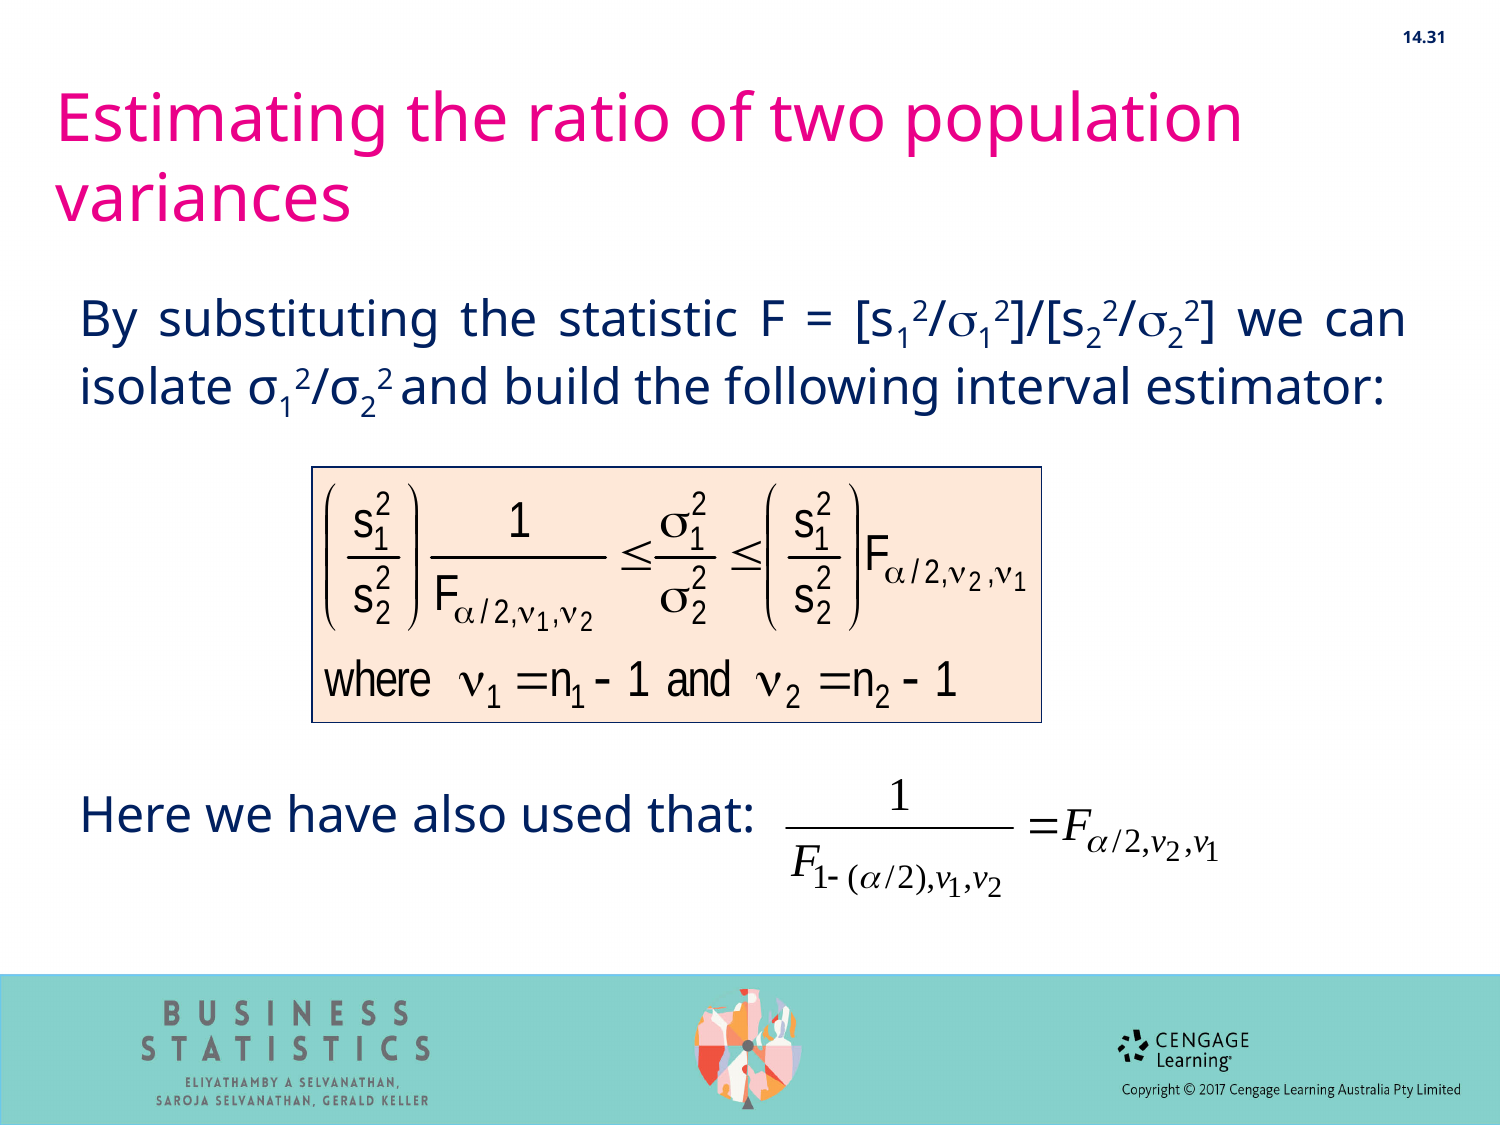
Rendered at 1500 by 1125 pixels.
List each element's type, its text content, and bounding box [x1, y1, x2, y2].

title Estimating the ratio of two population variances [40, 53, 1500, 256]
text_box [777, 762, 1230, 909]
list By substituting the statistic F = [s12/12]/[s22/22] we can isolate σ12/σ22 and build the following interval estimator: Here we have also used that: [64, 278, 1424, 529]
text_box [312, 467, 1042, 722]
picture [0, 0, 1500, 1125]
text_box 14.31 [1387, 0, 1500, 60]
